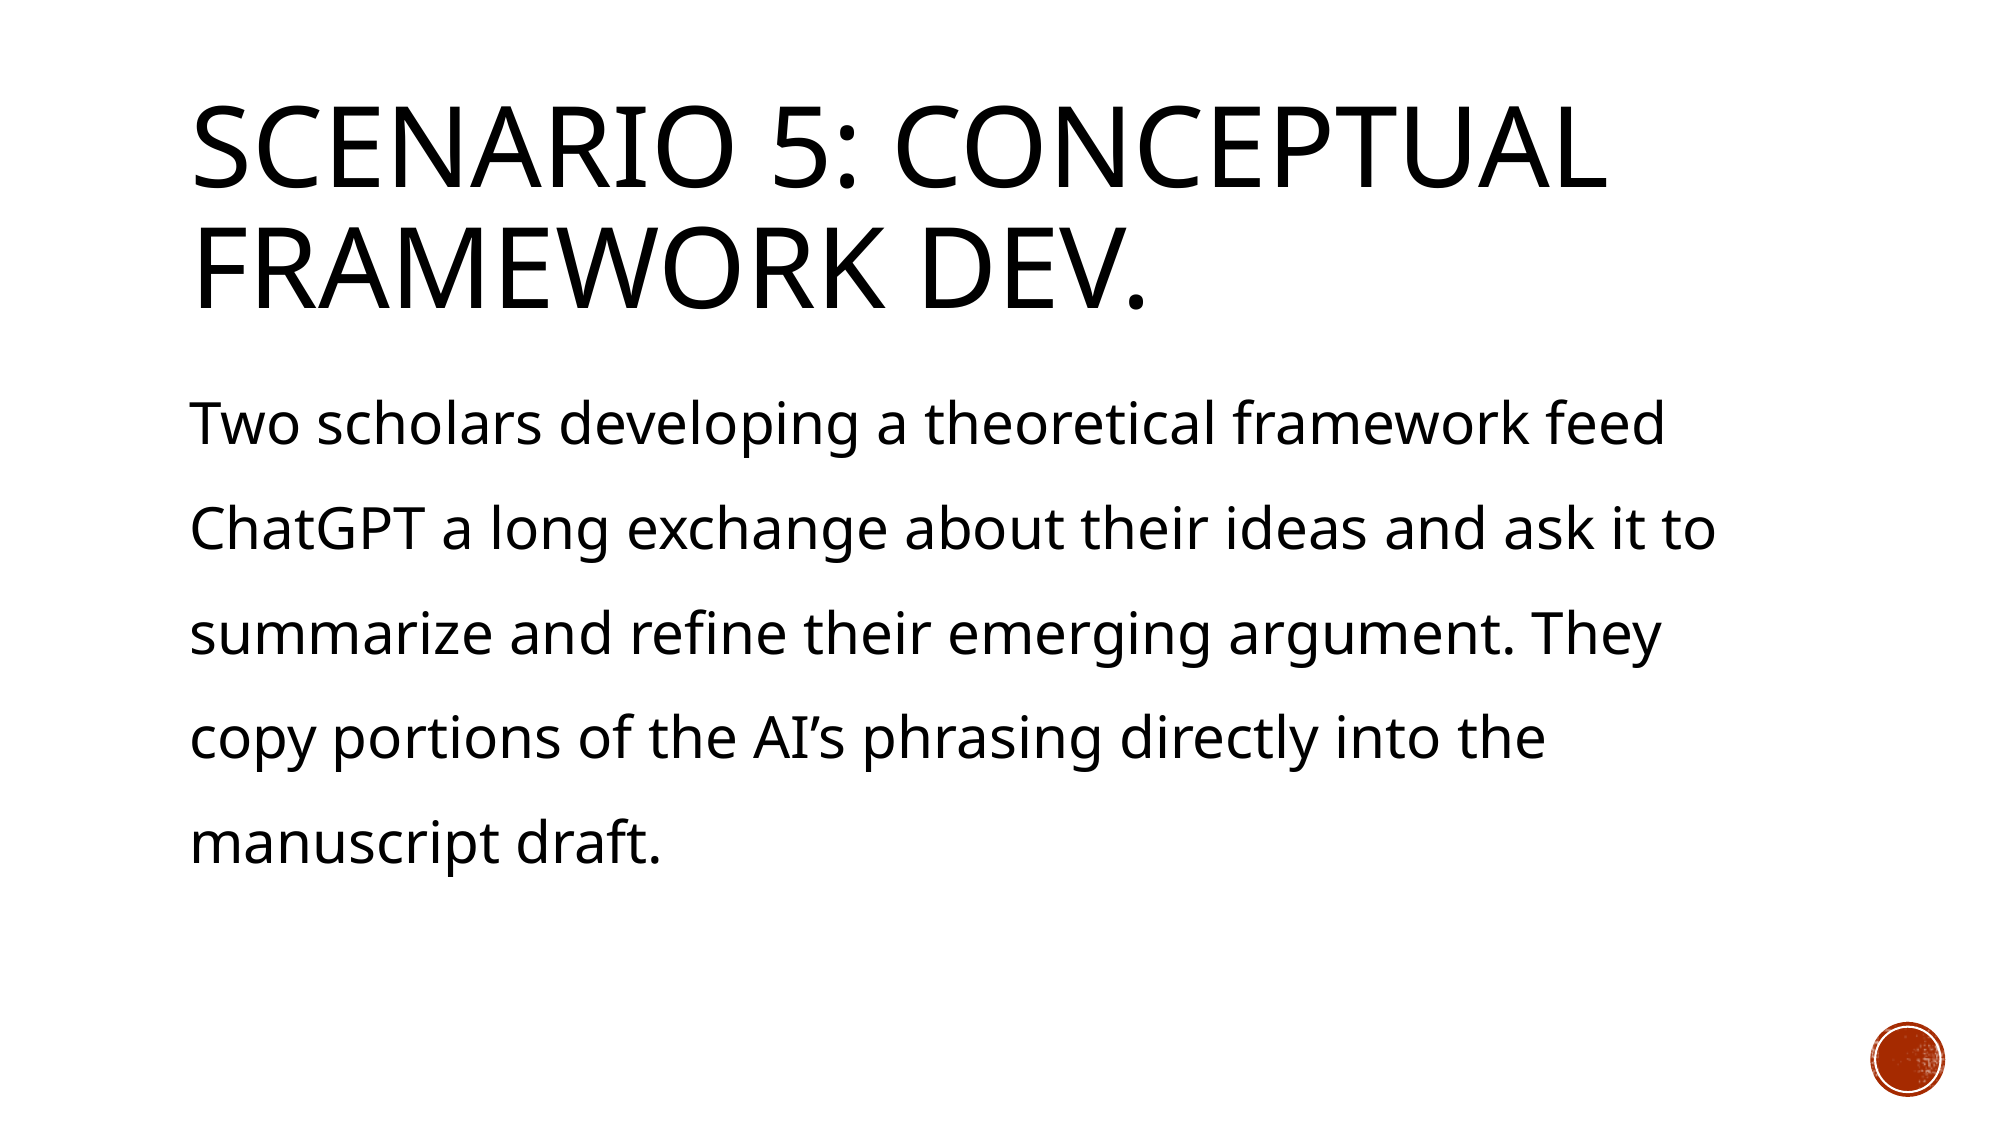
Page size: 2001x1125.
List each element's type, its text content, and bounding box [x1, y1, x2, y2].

title Scenario 5: Conceptual Framework Dev. [175, 79, 1909, 344]
text_box Two scholars developing a theoretical framework feed ChatGPT a long exchange about their ideas and ask it to summarize and refine their emerging argument. They copy portions of the AI’s phrasing directly into the manuscript draft. [174, 343, 1783, 883]
